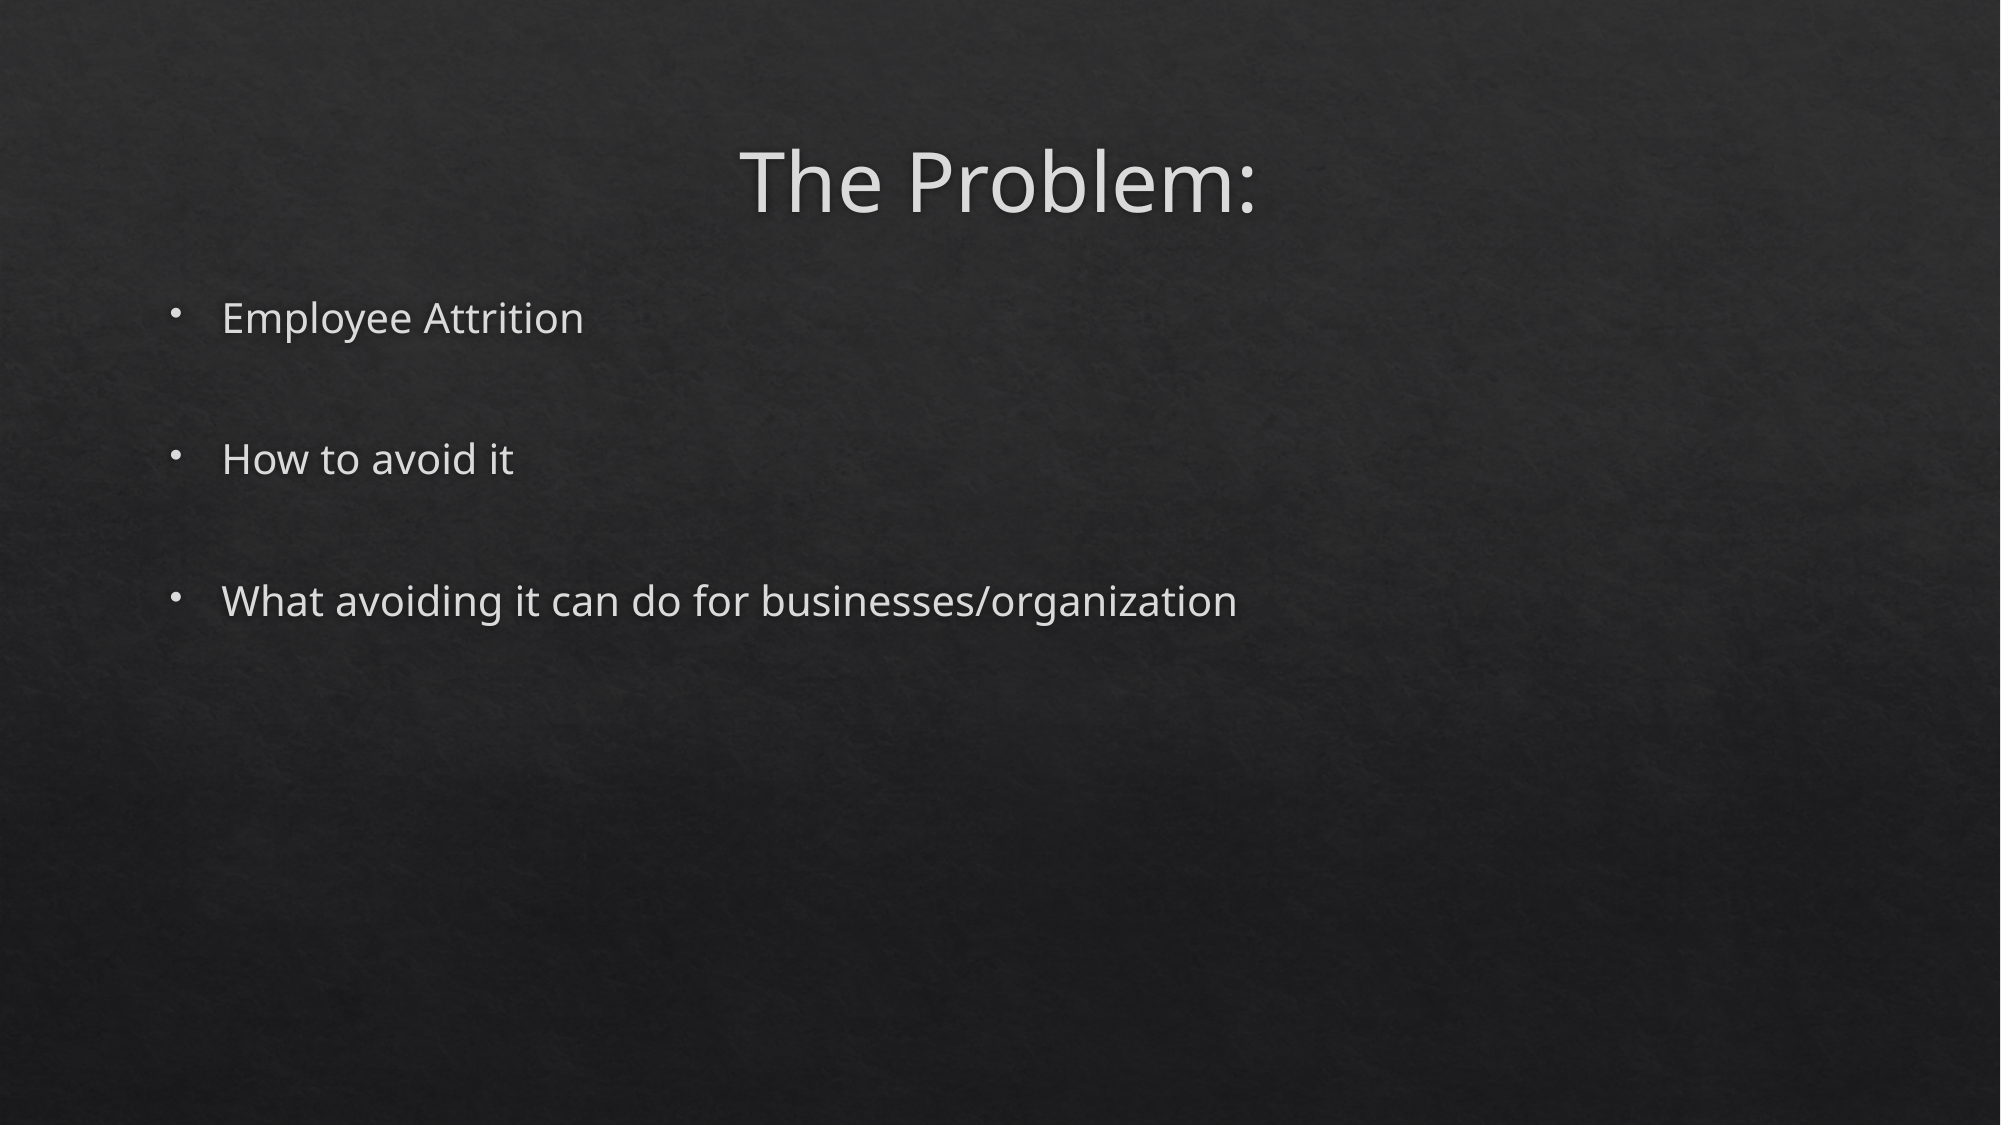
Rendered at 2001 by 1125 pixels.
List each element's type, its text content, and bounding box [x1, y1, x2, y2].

list Employee Attrition How to avoid it What avoiding it can do for businesses/organization [149, 284, 1849, 950]
title The Problem: [149, 99, 1849, 260]
